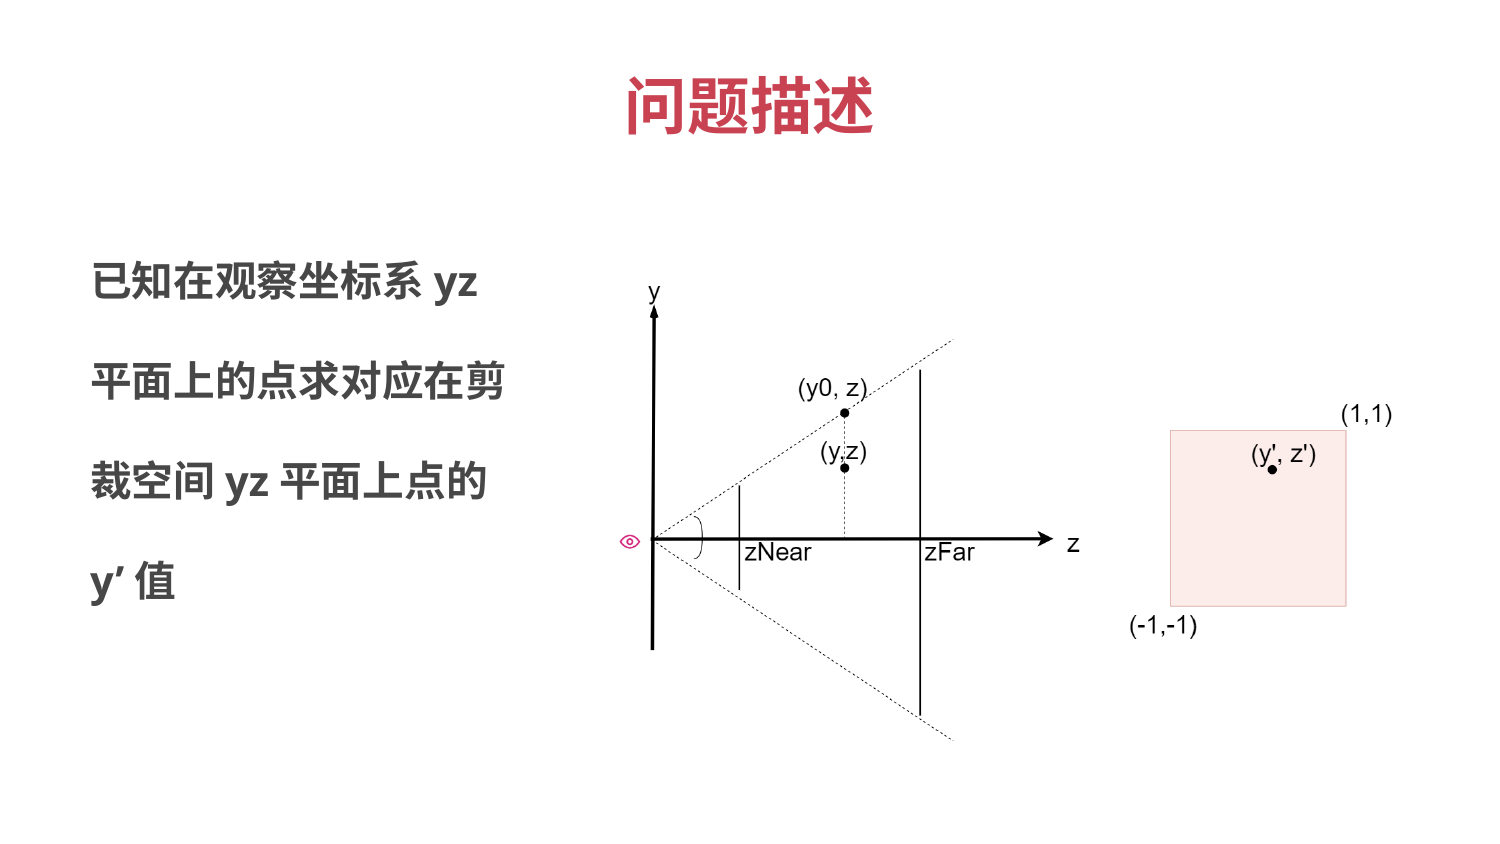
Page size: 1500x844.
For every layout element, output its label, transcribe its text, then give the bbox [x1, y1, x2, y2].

title 问题描述 [74, 33, 1426, 175]
picture [596, 256, 1450, 773]
